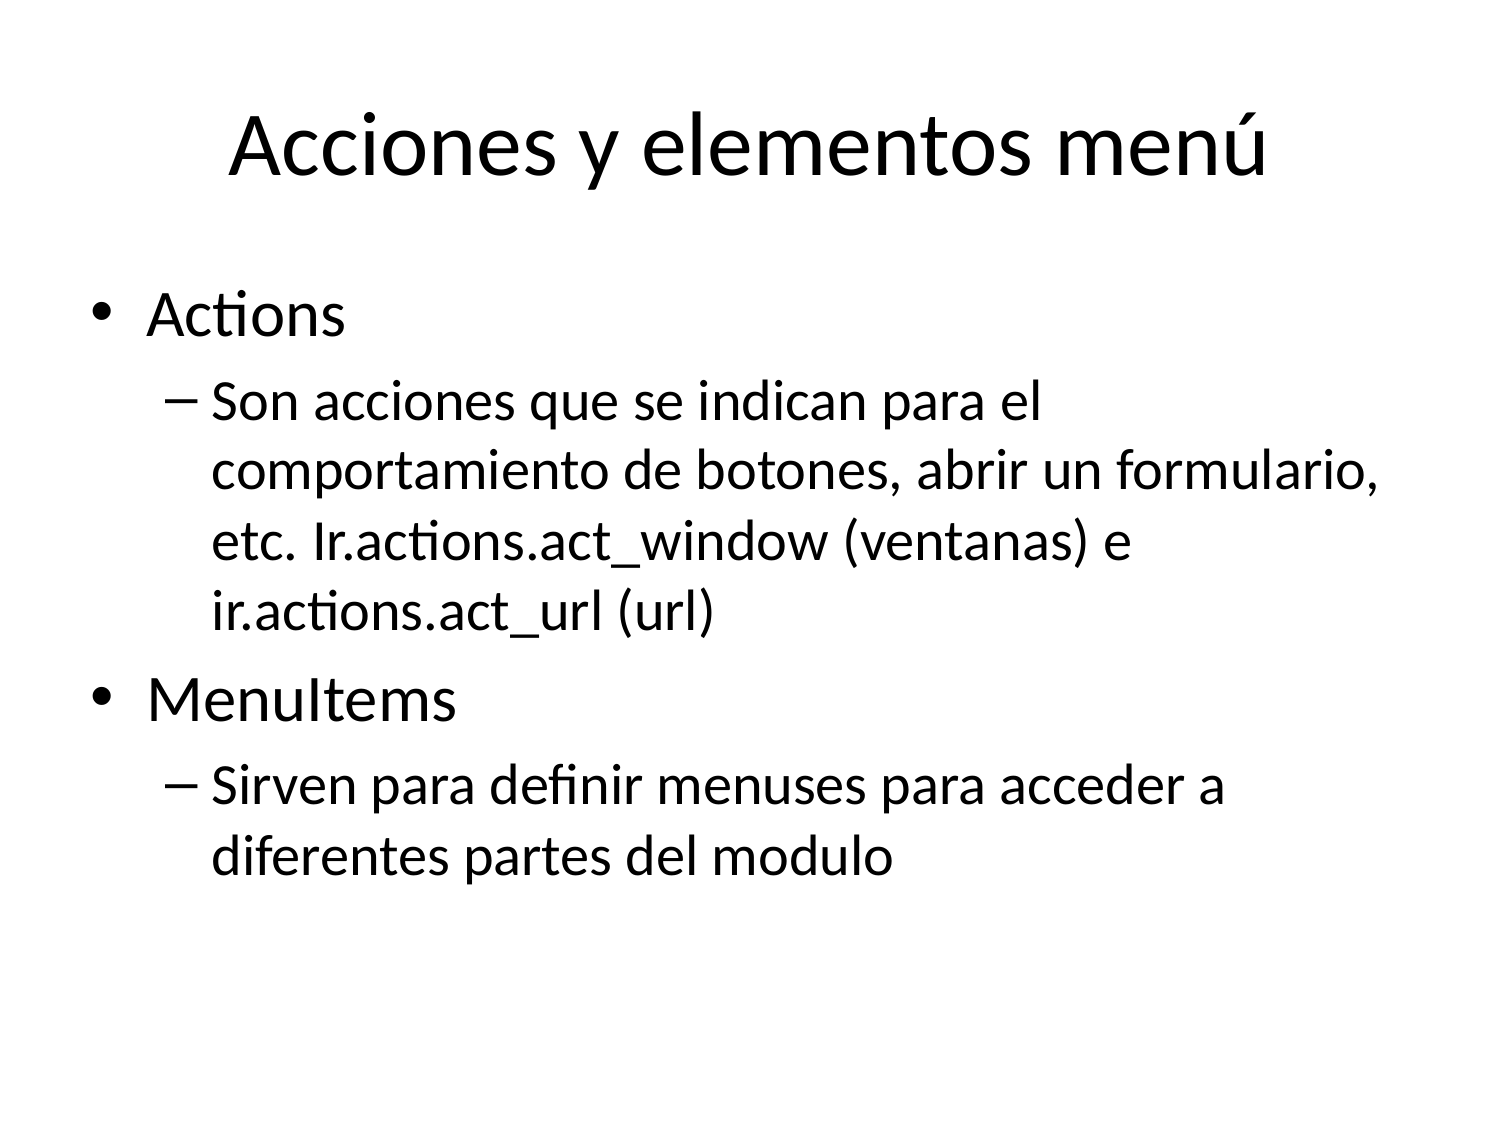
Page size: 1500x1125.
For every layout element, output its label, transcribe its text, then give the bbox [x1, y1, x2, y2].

title Acciones y elementos menú [75, 45, 1425, 233]
list Actions Son acciones que se indican para el comportamiento de botones, abrir un formulario, etc. Ir.actions.act_window (ventanas) e ir.actions.act_url (url) MenuItems Sirven para definir menuses para acceder a diferentes partes del modulo [75, 262, 1425, 1005]
